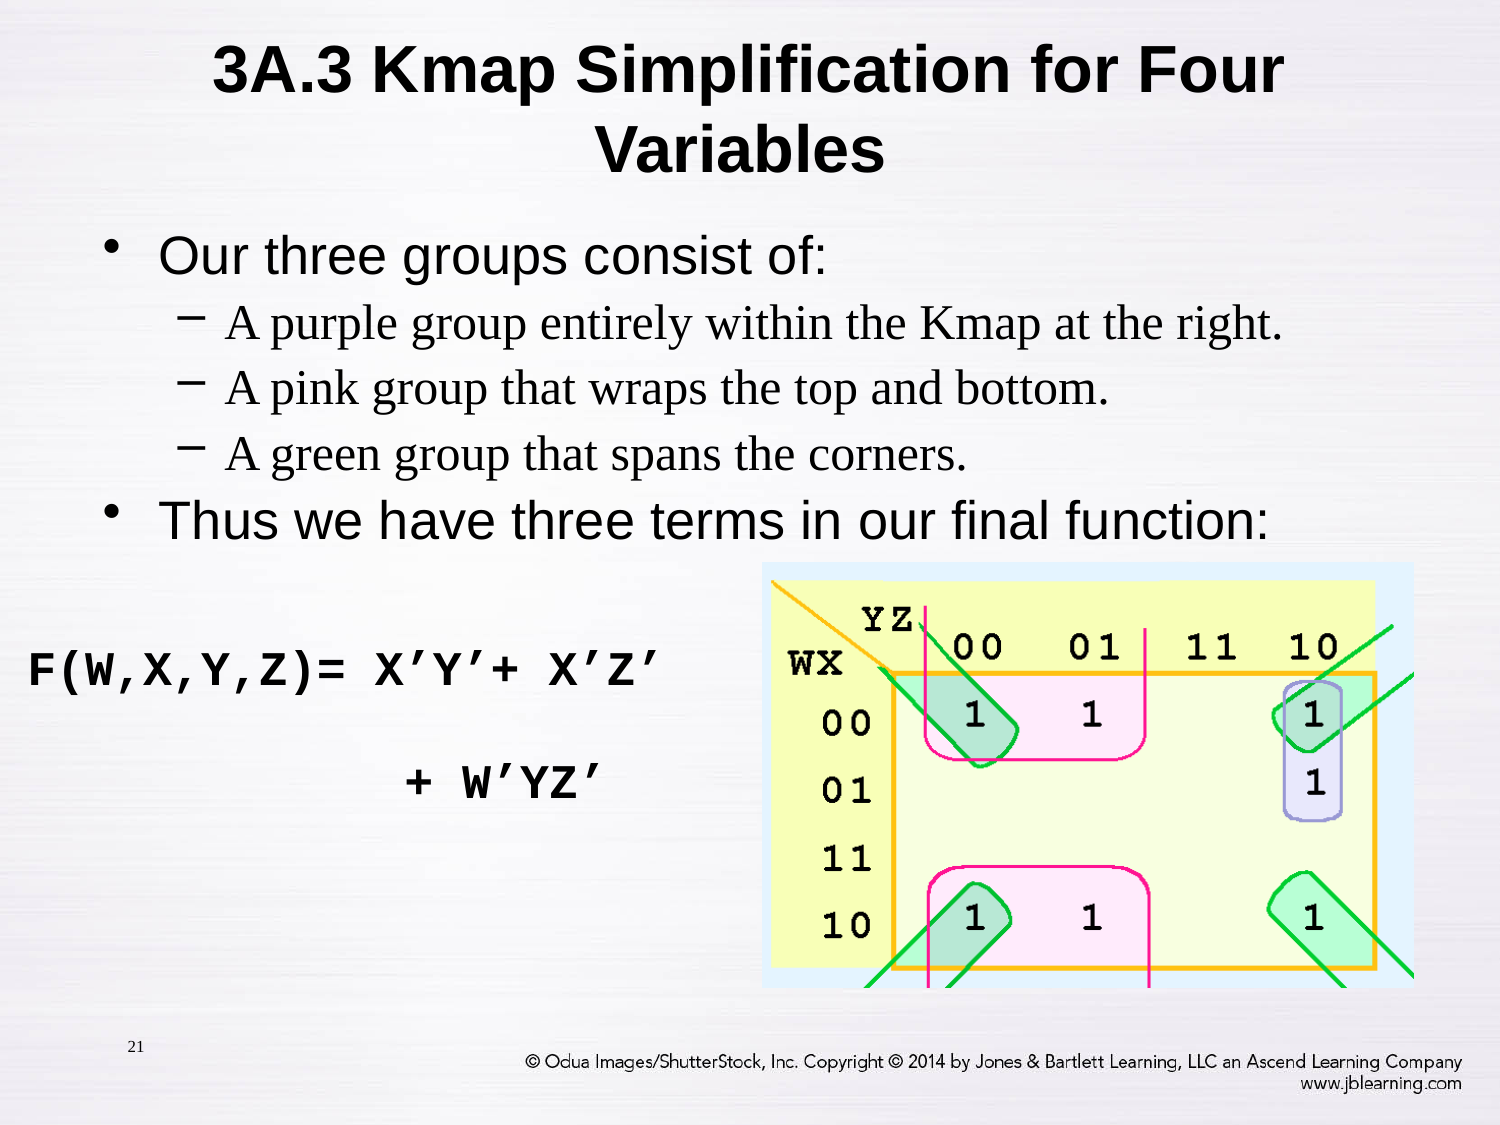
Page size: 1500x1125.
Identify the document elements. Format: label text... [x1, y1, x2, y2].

picture [0, 0, 1500, 1125]
slide_number 21 [112, 1025, 425, 1100]
text_box F(W,X,Y,Z)= X’Y’+ X’Z’ + W’YZ’ [12, 620, 757, 840]
list Our three groups consist of: A purple group entirely within the Kmap at the right. A pink group that wraps the top and bottom. A green group that spans the corners. Thus we have three terms in our final function: [87, 212, 1413, 588]
title 3A.3 Kmap Simplification for Four Variables [112, 37, 1388, 175]
